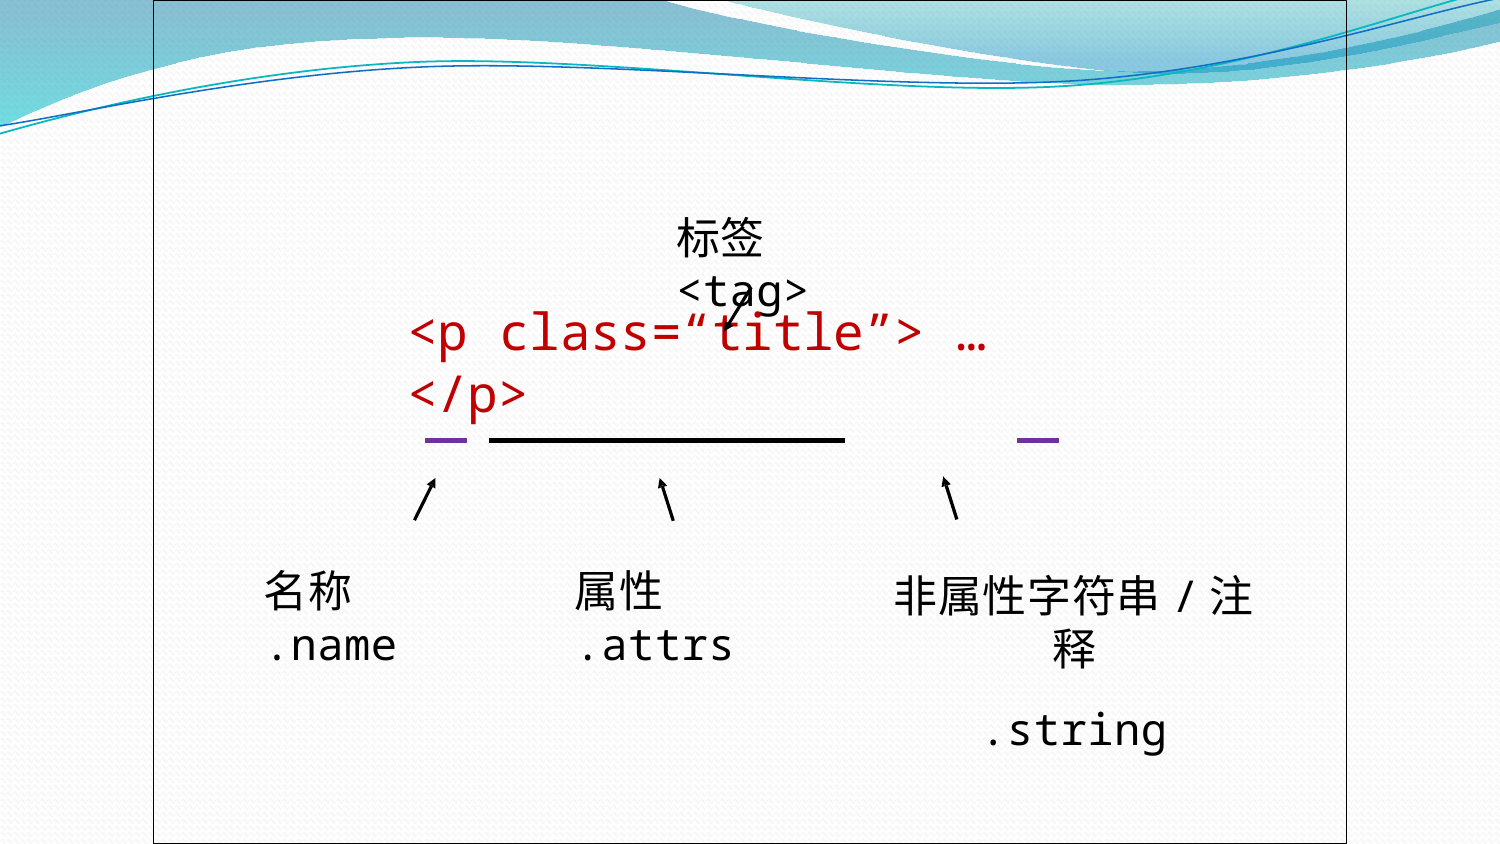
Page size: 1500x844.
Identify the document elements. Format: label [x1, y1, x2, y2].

text_box [153, 0, 1347, 843]
